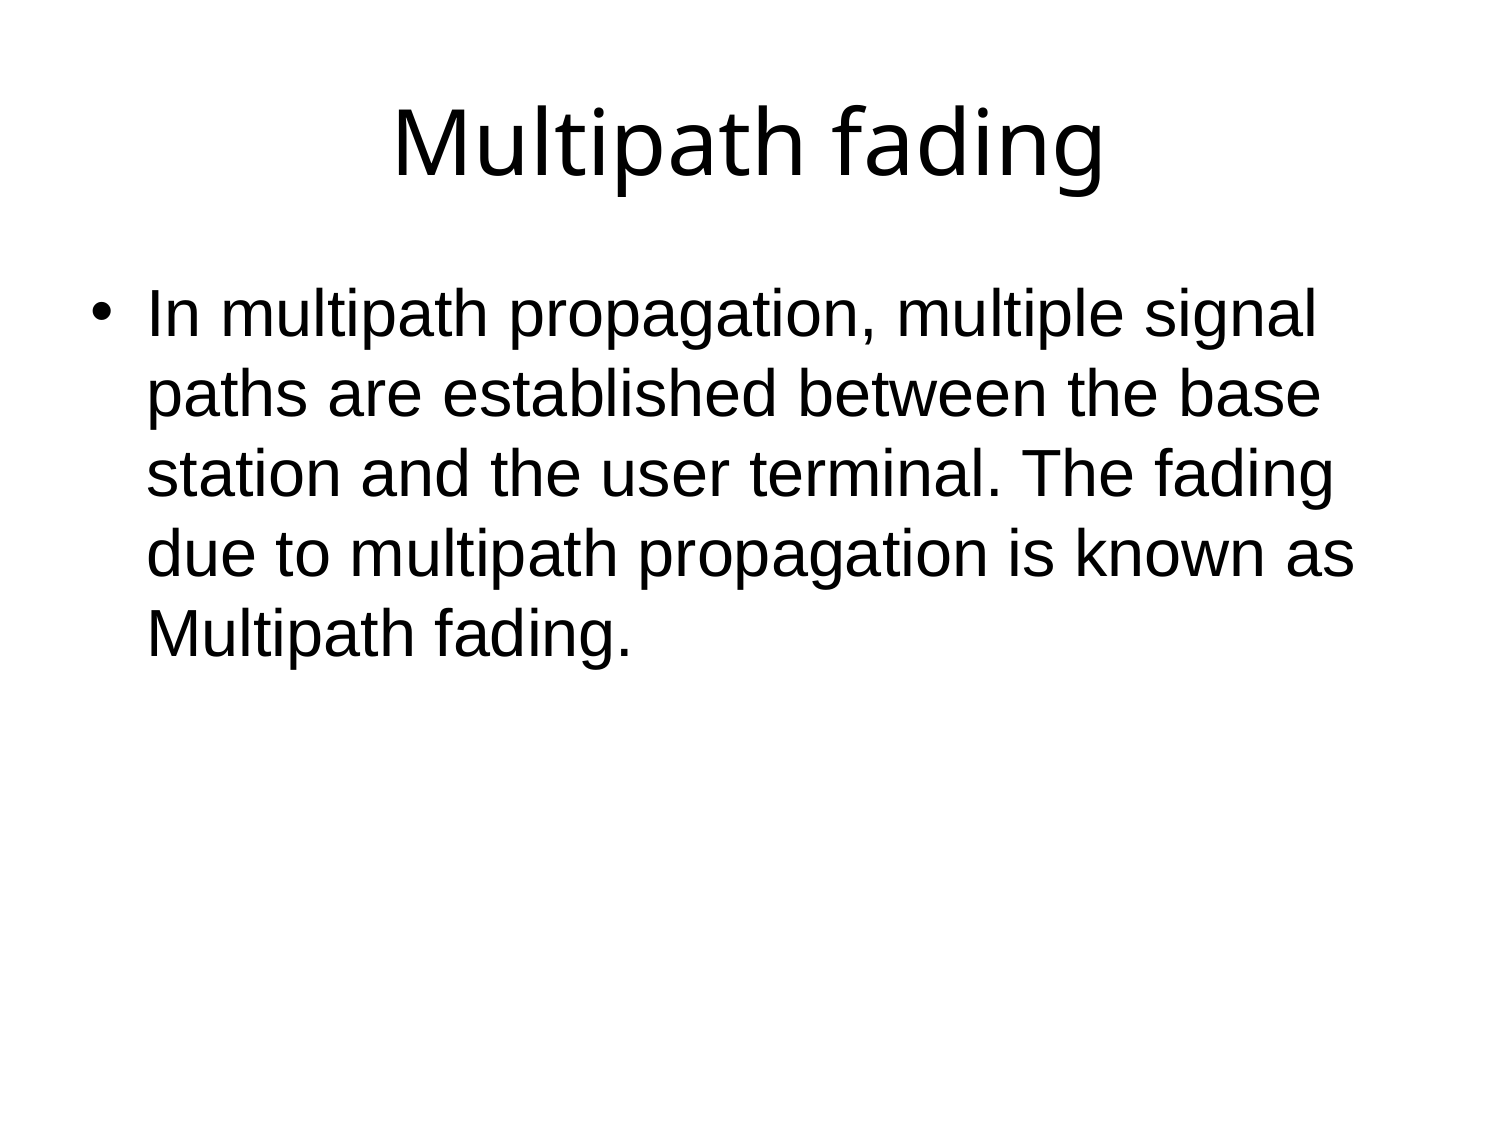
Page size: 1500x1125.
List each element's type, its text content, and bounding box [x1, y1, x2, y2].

list In multipath propagation, multiple signal paths are established between the base station and the user terminal. The fading due to multipath propagation is known as Multipath fading. [75, 262, 1425, 1005]
title Multipath fading [75, 45, 1425, 233]
